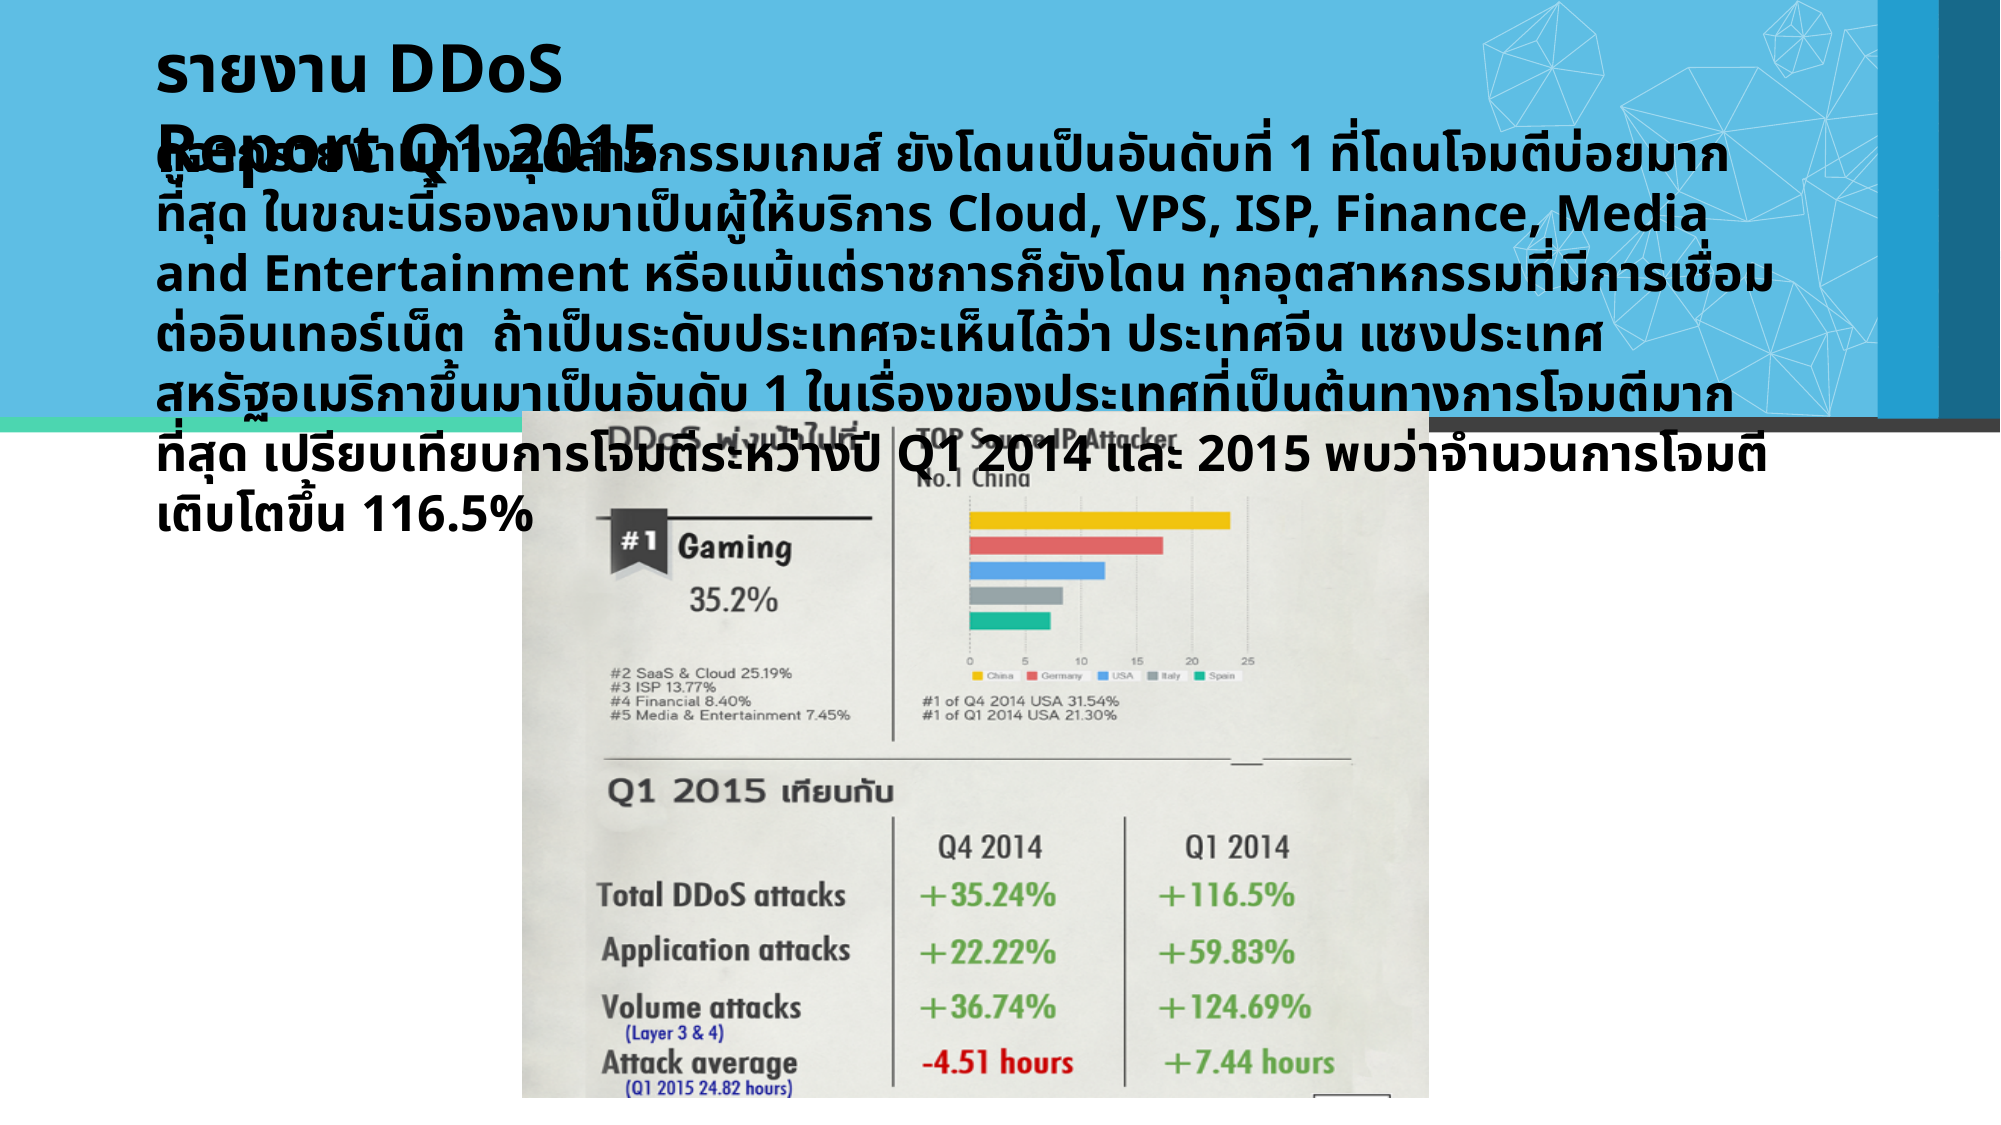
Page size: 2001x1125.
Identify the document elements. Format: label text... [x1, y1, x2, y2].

picture [522, 411, 1429, 1098]
text_box รายงาน DDoS Report Q1 2015 [140, 18, 818, 113]
text_box ดูจากรายงานทางอุตสาหกรรมเกมส์ ยังโดนเป็นอันดับที่ 1 ที่โดนโจมตีบ่อยมากที่สุด ในขณะนี้รองลงมาเป็นผู้ให้บริการ Cloud, VPS, ISP, Finance, Media and Entertainment หรือแม้แต่ราชการก็ยังโดน ทุกอุตสาหกรรมที่มีการเชื่อมต่ออินเทอร์เน็ต ถ้าเป็นระดับประเทศจะเห็นได้ว่า ประเทศจีน แซงประเทศสหรัฐอเมริกาขึ้นมาเป็นอันดับ 1 ในเรื่องของประเทศที่เป็นต้นทางการโจมตีมากที่สุด เปรียบเทียบการโจมตีระหว่างปี Q1 2014 และ 2015 พบว่าจำนวนการโจมตีเติบโตขึ้น 116.5% [140, 113, 1811, 549]
